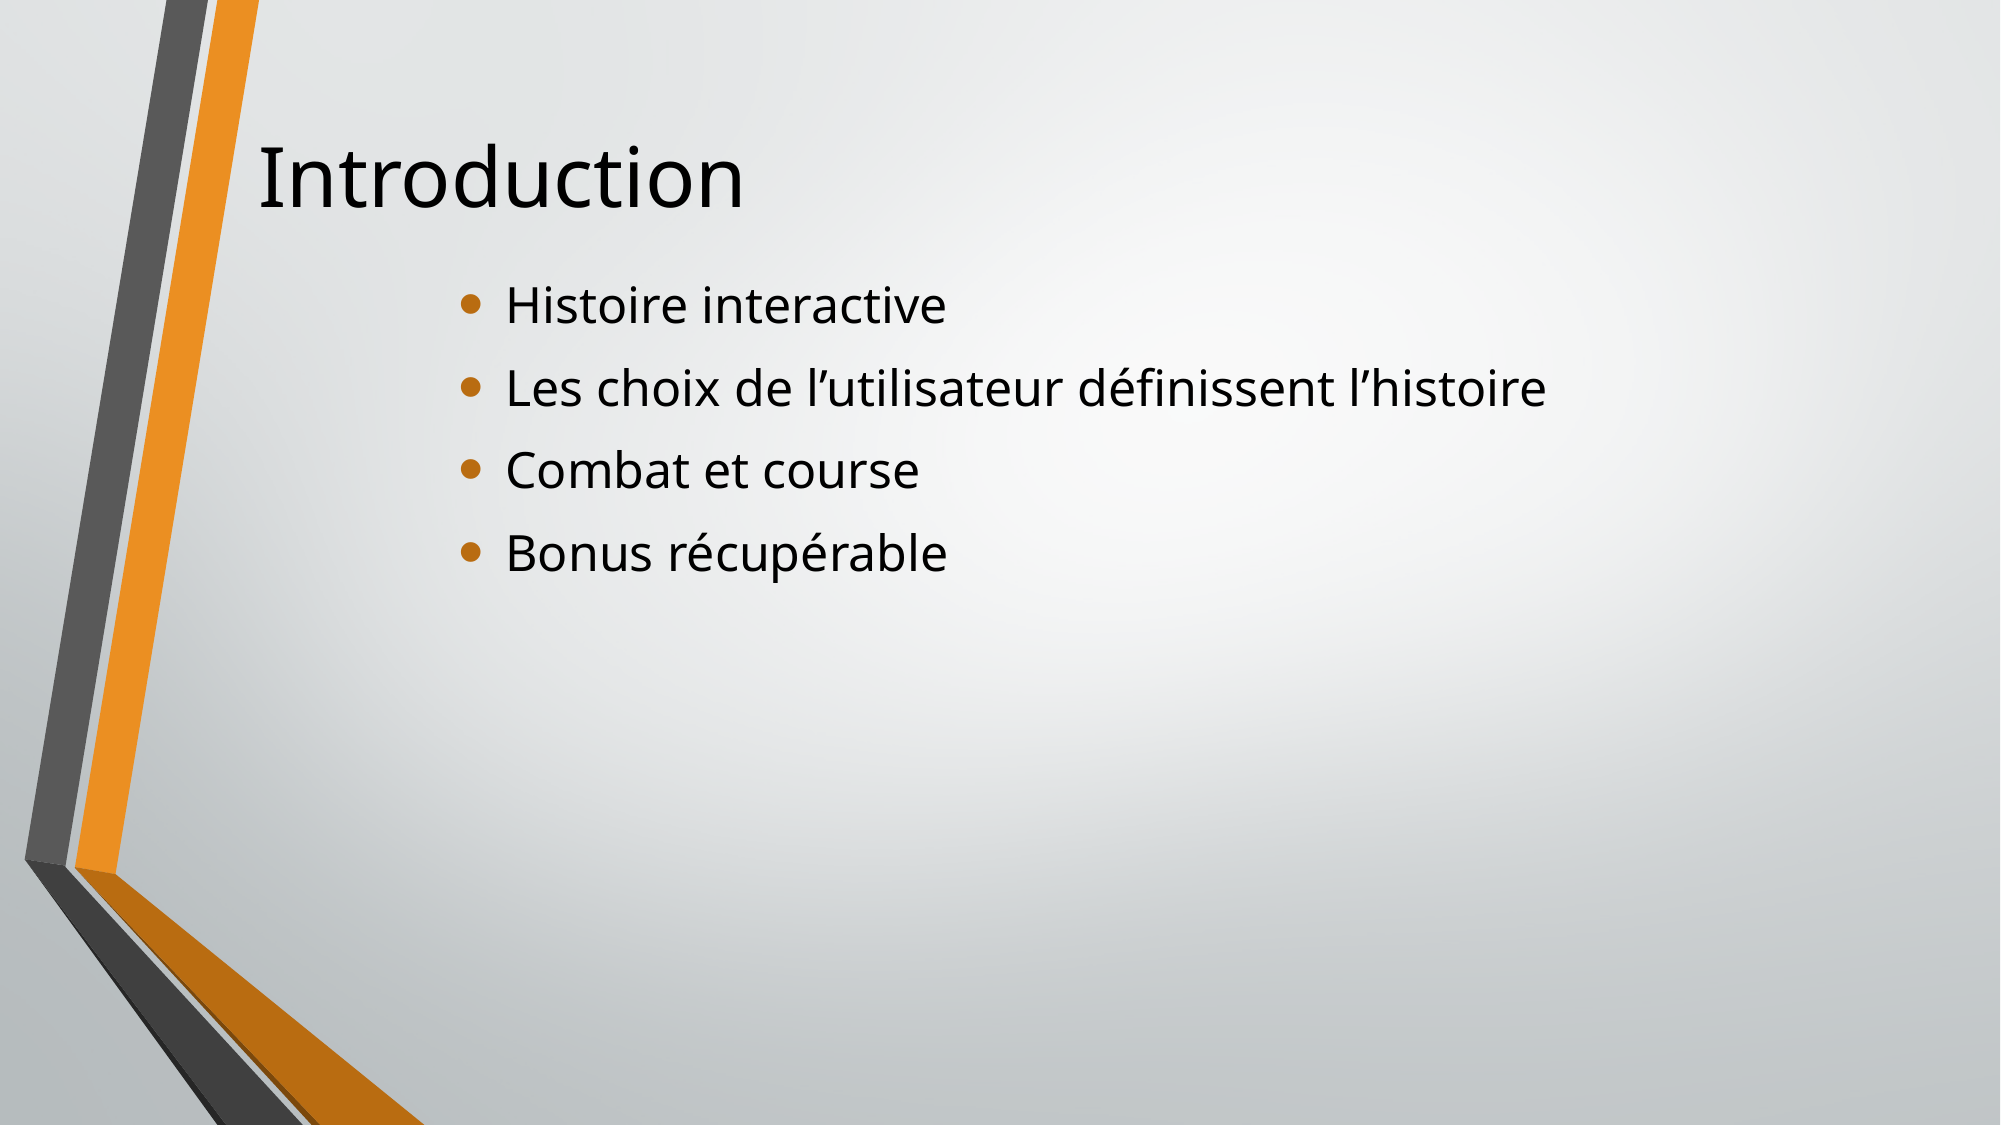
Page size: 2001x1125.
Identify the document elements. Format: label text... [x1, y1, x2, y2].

title Introduction [243, 112, 1887, 235]
list Histoire interactive Les choix de l’utilisateur définissent l’histoire Combat et course Bonus récupérable [443, 266, 2000, 779]
